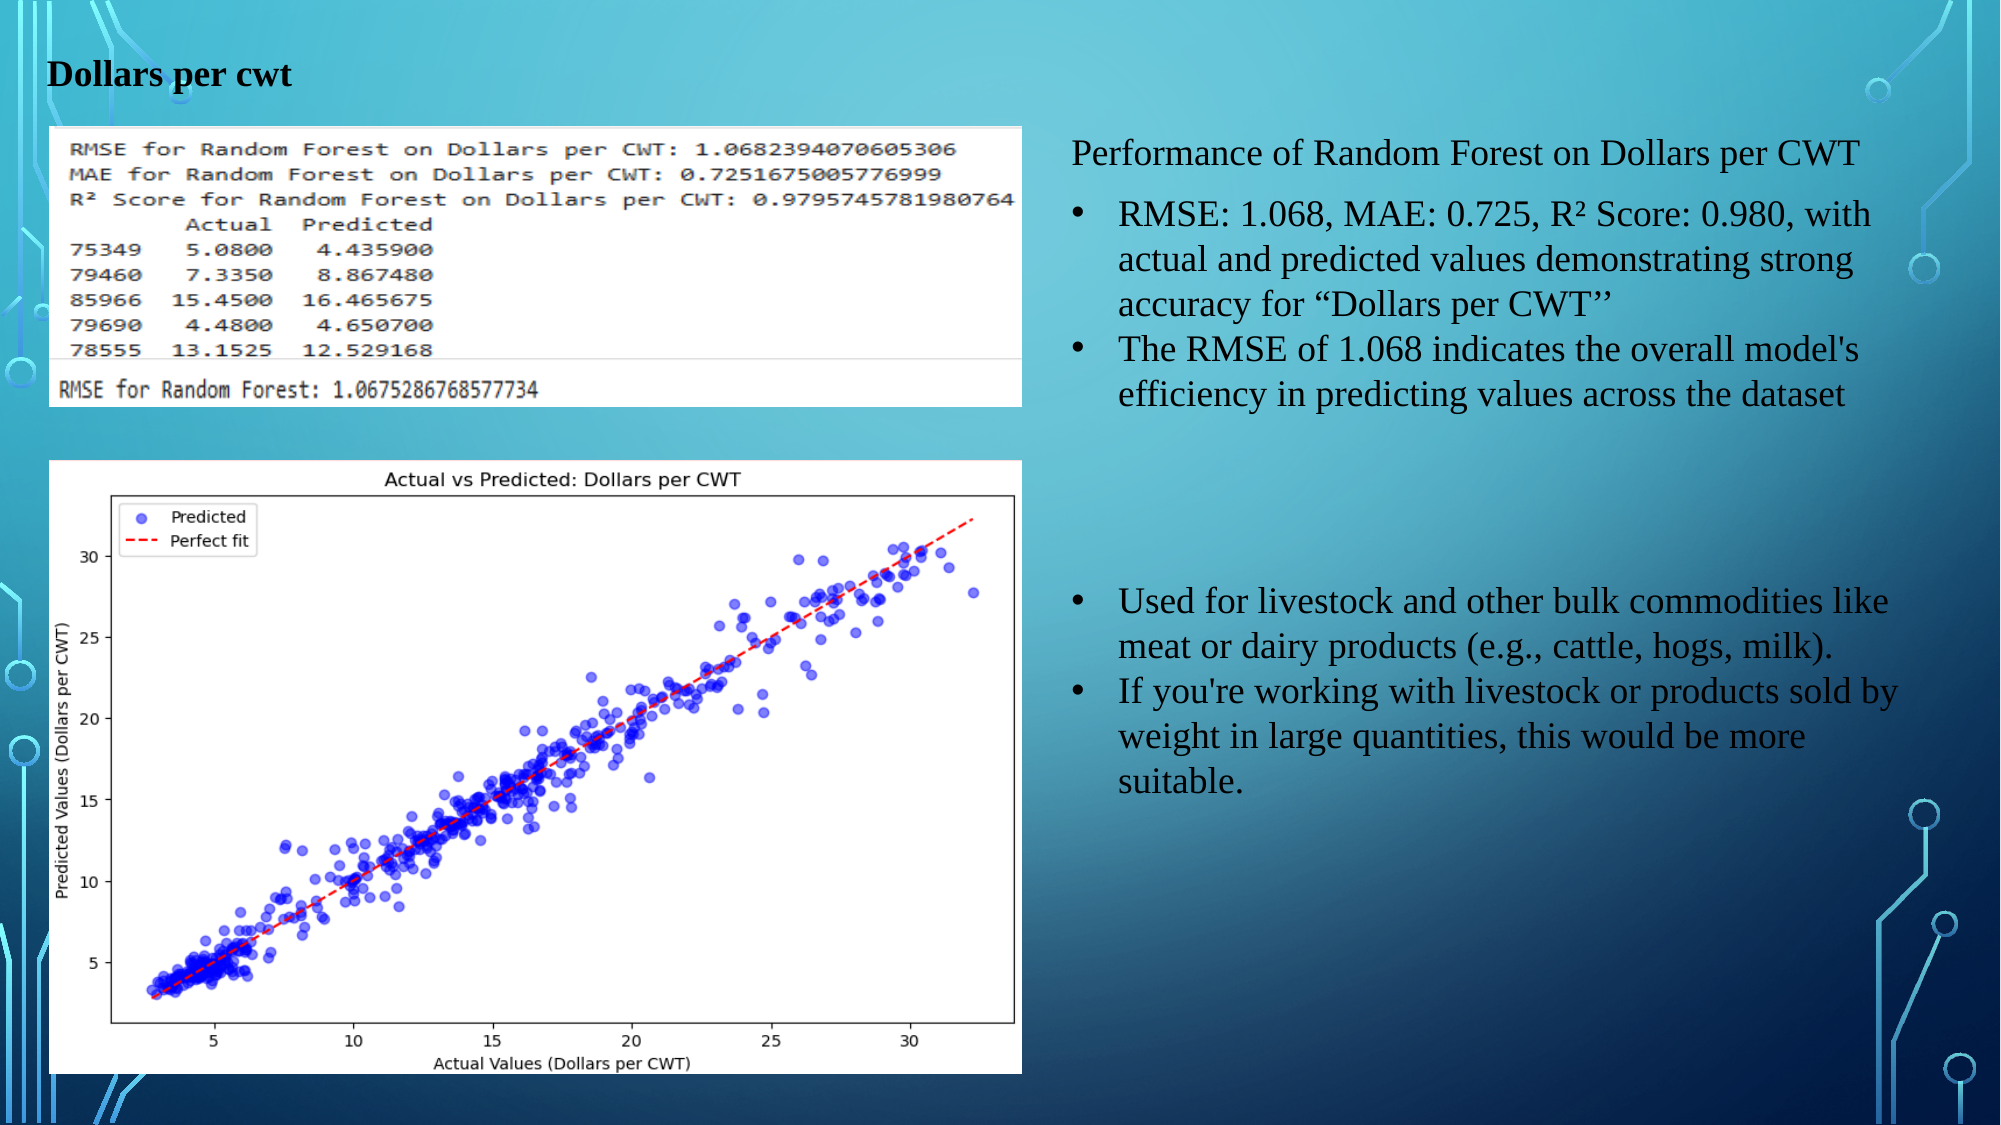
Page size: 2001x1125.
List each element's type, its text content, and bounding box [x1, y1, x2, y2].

picture [48, 126, 1022, 407]
text_box Dollars per cwt [32, 41, 1808, 102]
text_box Used for livestock and other bulk commodities like meat or dairy products (e.g., cattle, hogs, milk). If you're working with livestock or products sold by weight in large quantities, this would be more suitable. [1056, 524, 1926, 809]
text_box RMSE: 1.068, MAE: 0.725, R² Score: 0.980, with actual and predicted values demonstrating strong accuracy for “Dollars per CWT’’ The RMSE of 1.068 indicates the overall model's efficiency in predicting values across the dataset [1056, 181, 1897, 422]
picture [48, 460, 1022, 1075]
text_box Performance of Random Forest on Dollars per CWT [1056, 120, 2000, 181]
